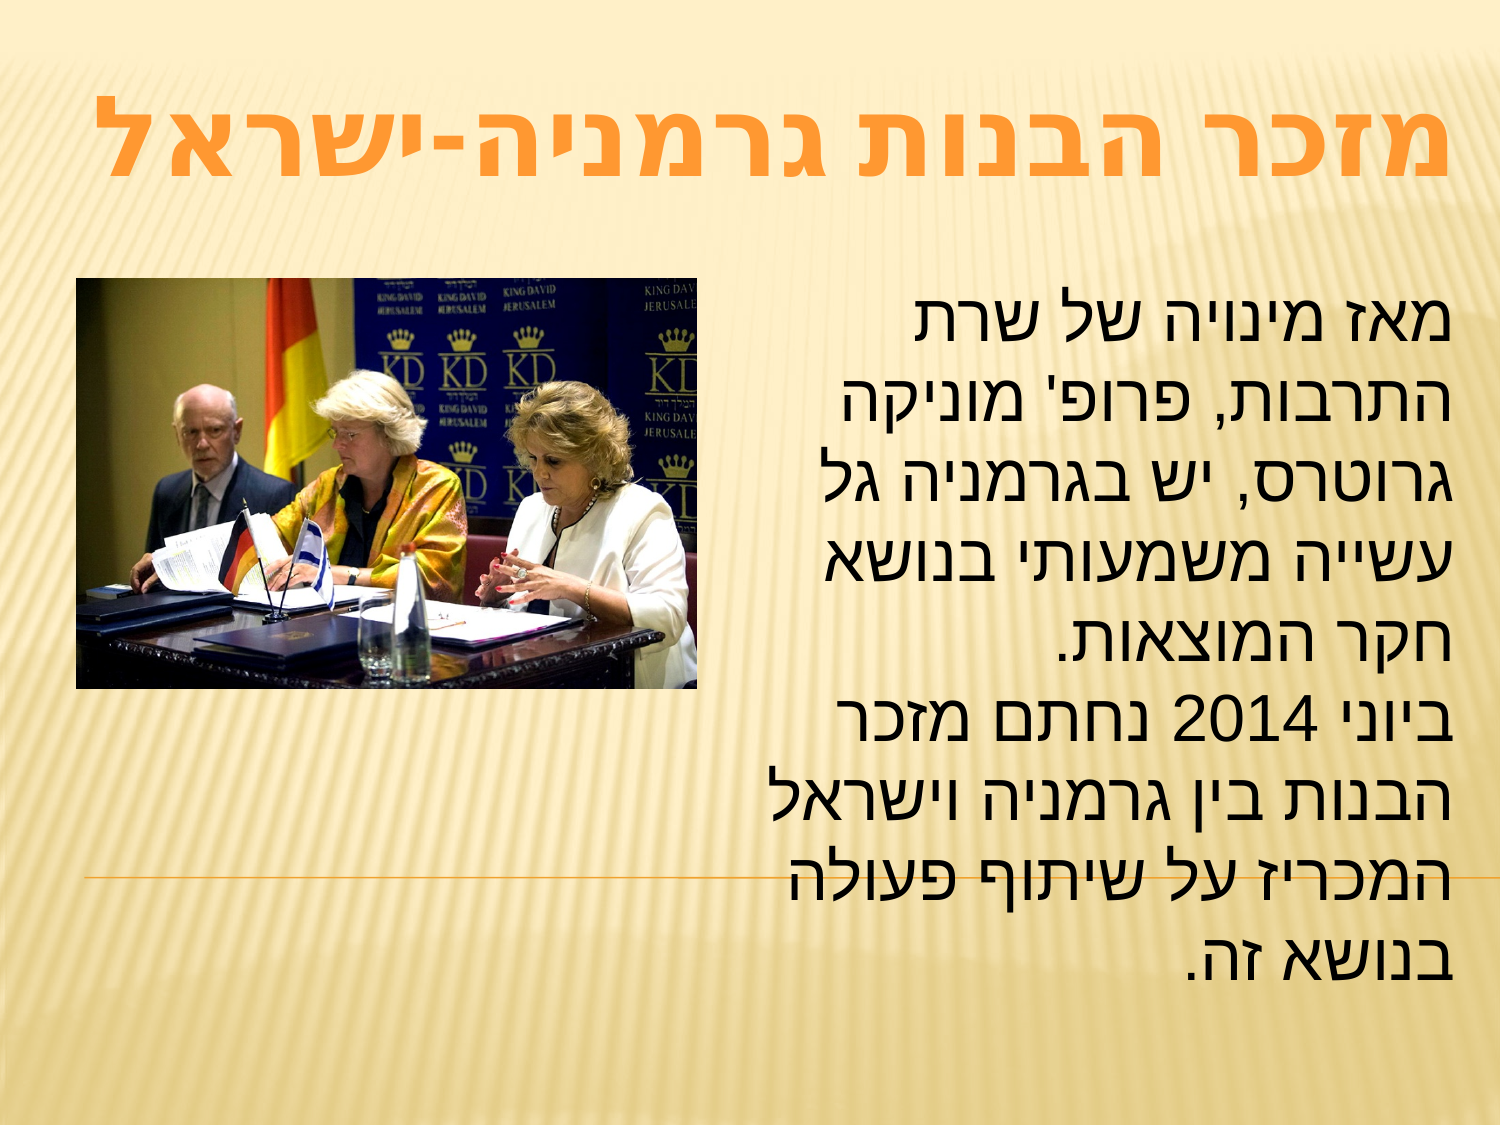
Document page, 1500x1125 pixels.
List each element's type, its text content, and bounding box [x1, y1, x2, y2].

text_box מזכר הבנות גרמניה-ישראל [77, 56, 1474, 207]
text_box מאז מינויה של שרת התרבות, פרופ' מוניקה גרוטרס, יש בגרמניה גל עשייה משמעותי בנושא חקר המוצאות. ביוני 2014 נחתם מזכר הבנות בין גרמניה וישראל המכריז על שיתוף פעולה בנושא זה. [714, 267, 1471, 1002]
picture [76, 278, 698, 690]
